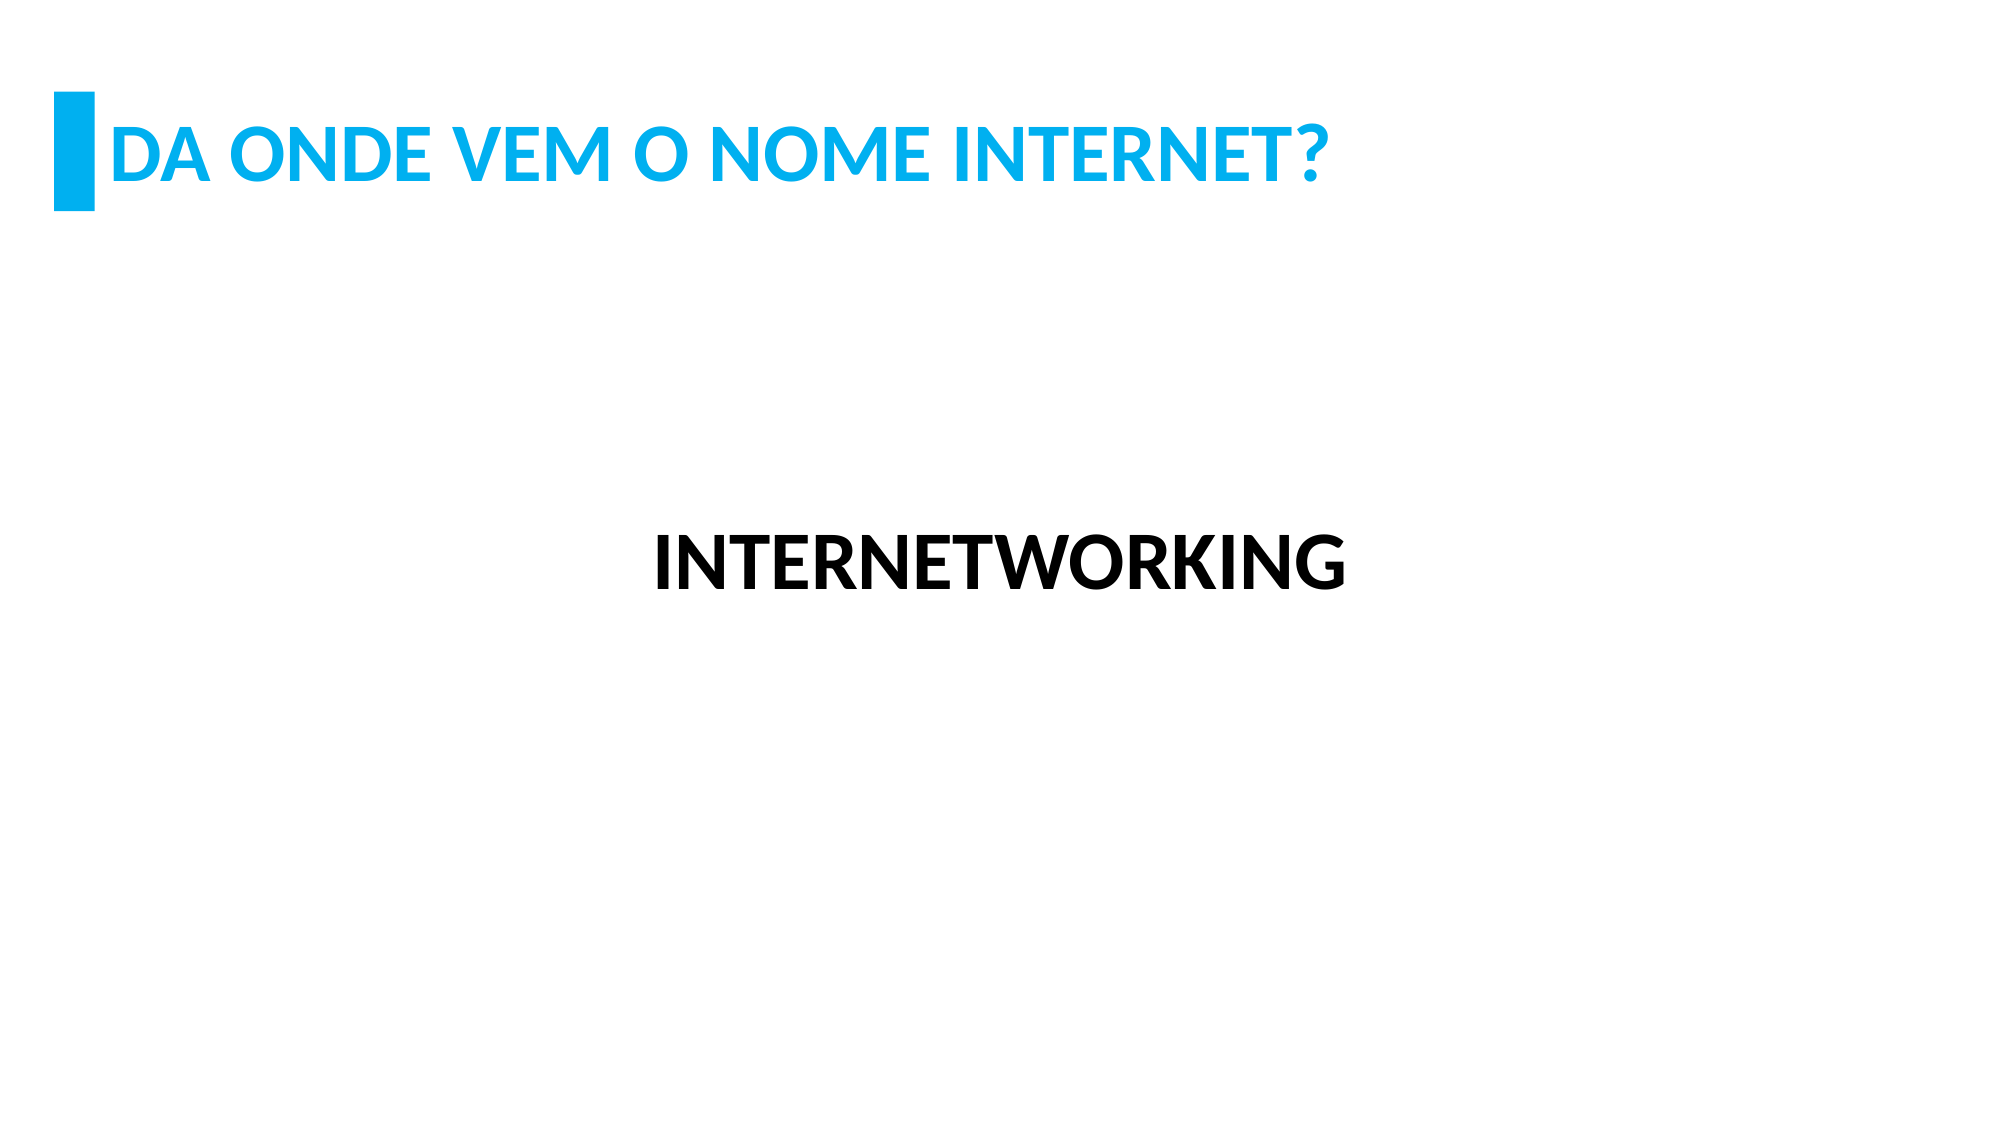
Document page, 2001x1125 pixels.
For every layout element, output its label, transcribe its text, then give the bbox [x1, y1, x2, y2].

text_box INTERNETWORKING [331, 453, 1669, 672]
title DA ONDE VEM O NOME INTERNET? [94, 45, 1431, 264]
text_box [54, 91, 95, 212]
